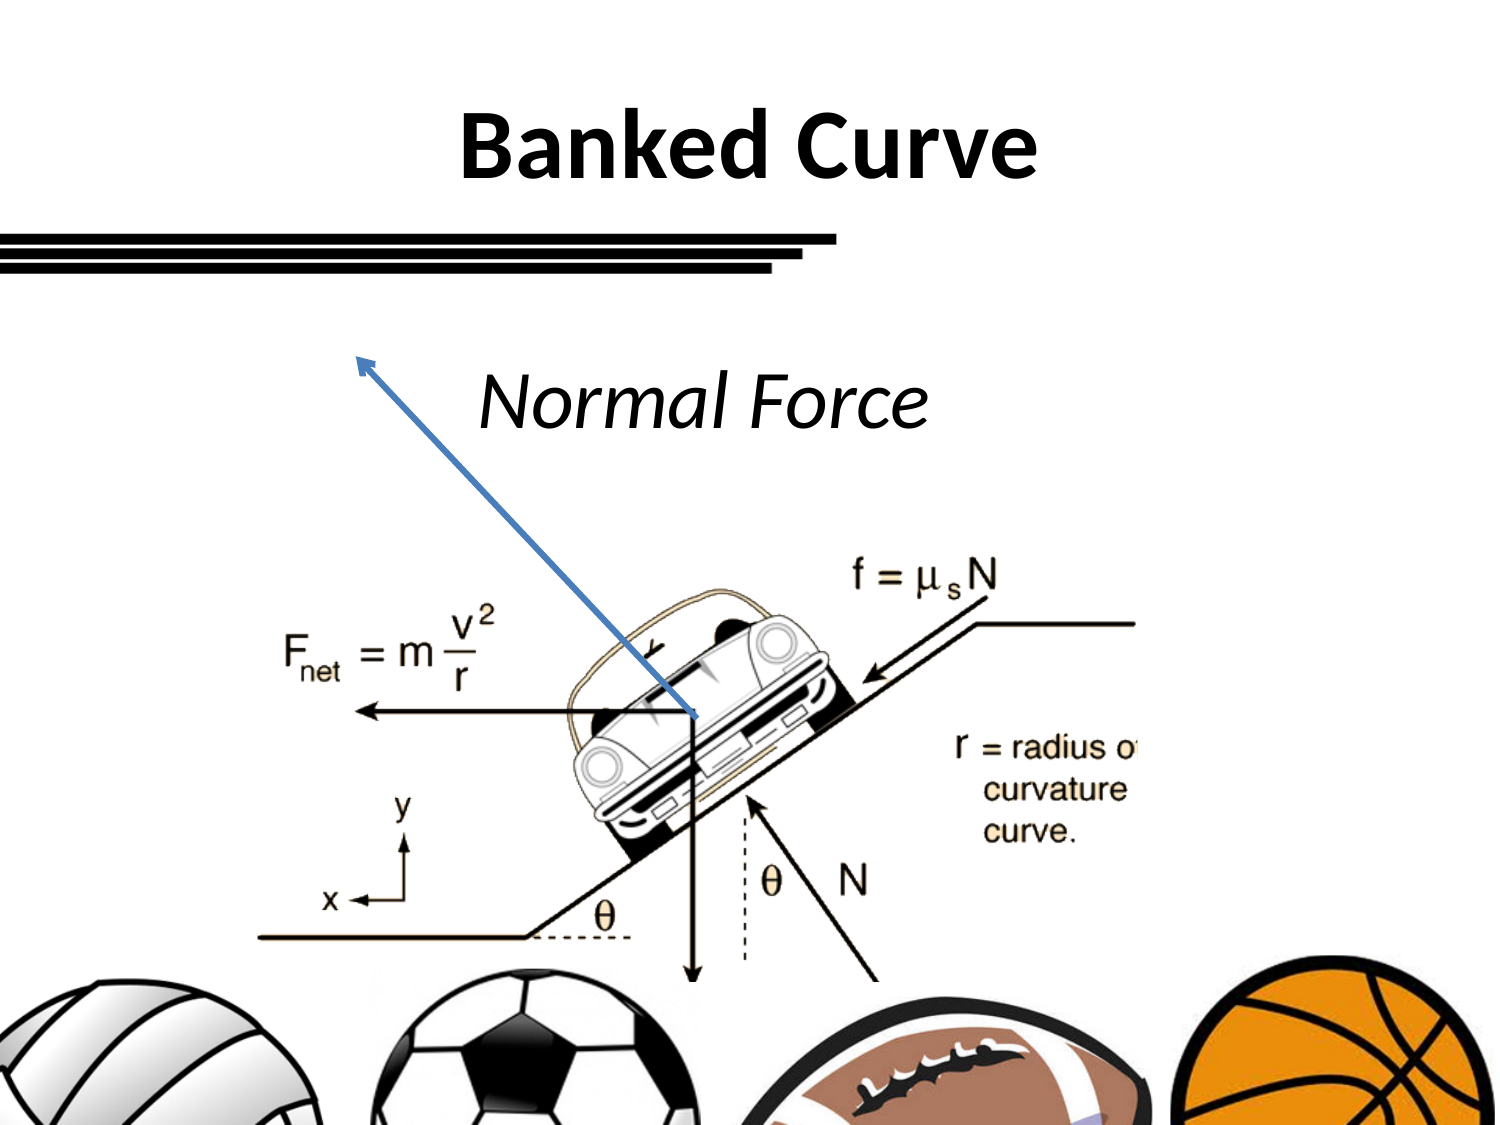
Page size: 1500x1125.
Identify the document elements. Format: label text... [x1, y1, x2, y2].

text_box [355, 355, 698, 719]
list Normal Force [462, 337, 1038, 445]
title Banked Curve [75, 45, 1425, 233]
picture [0, 0, 1500, 1125]
